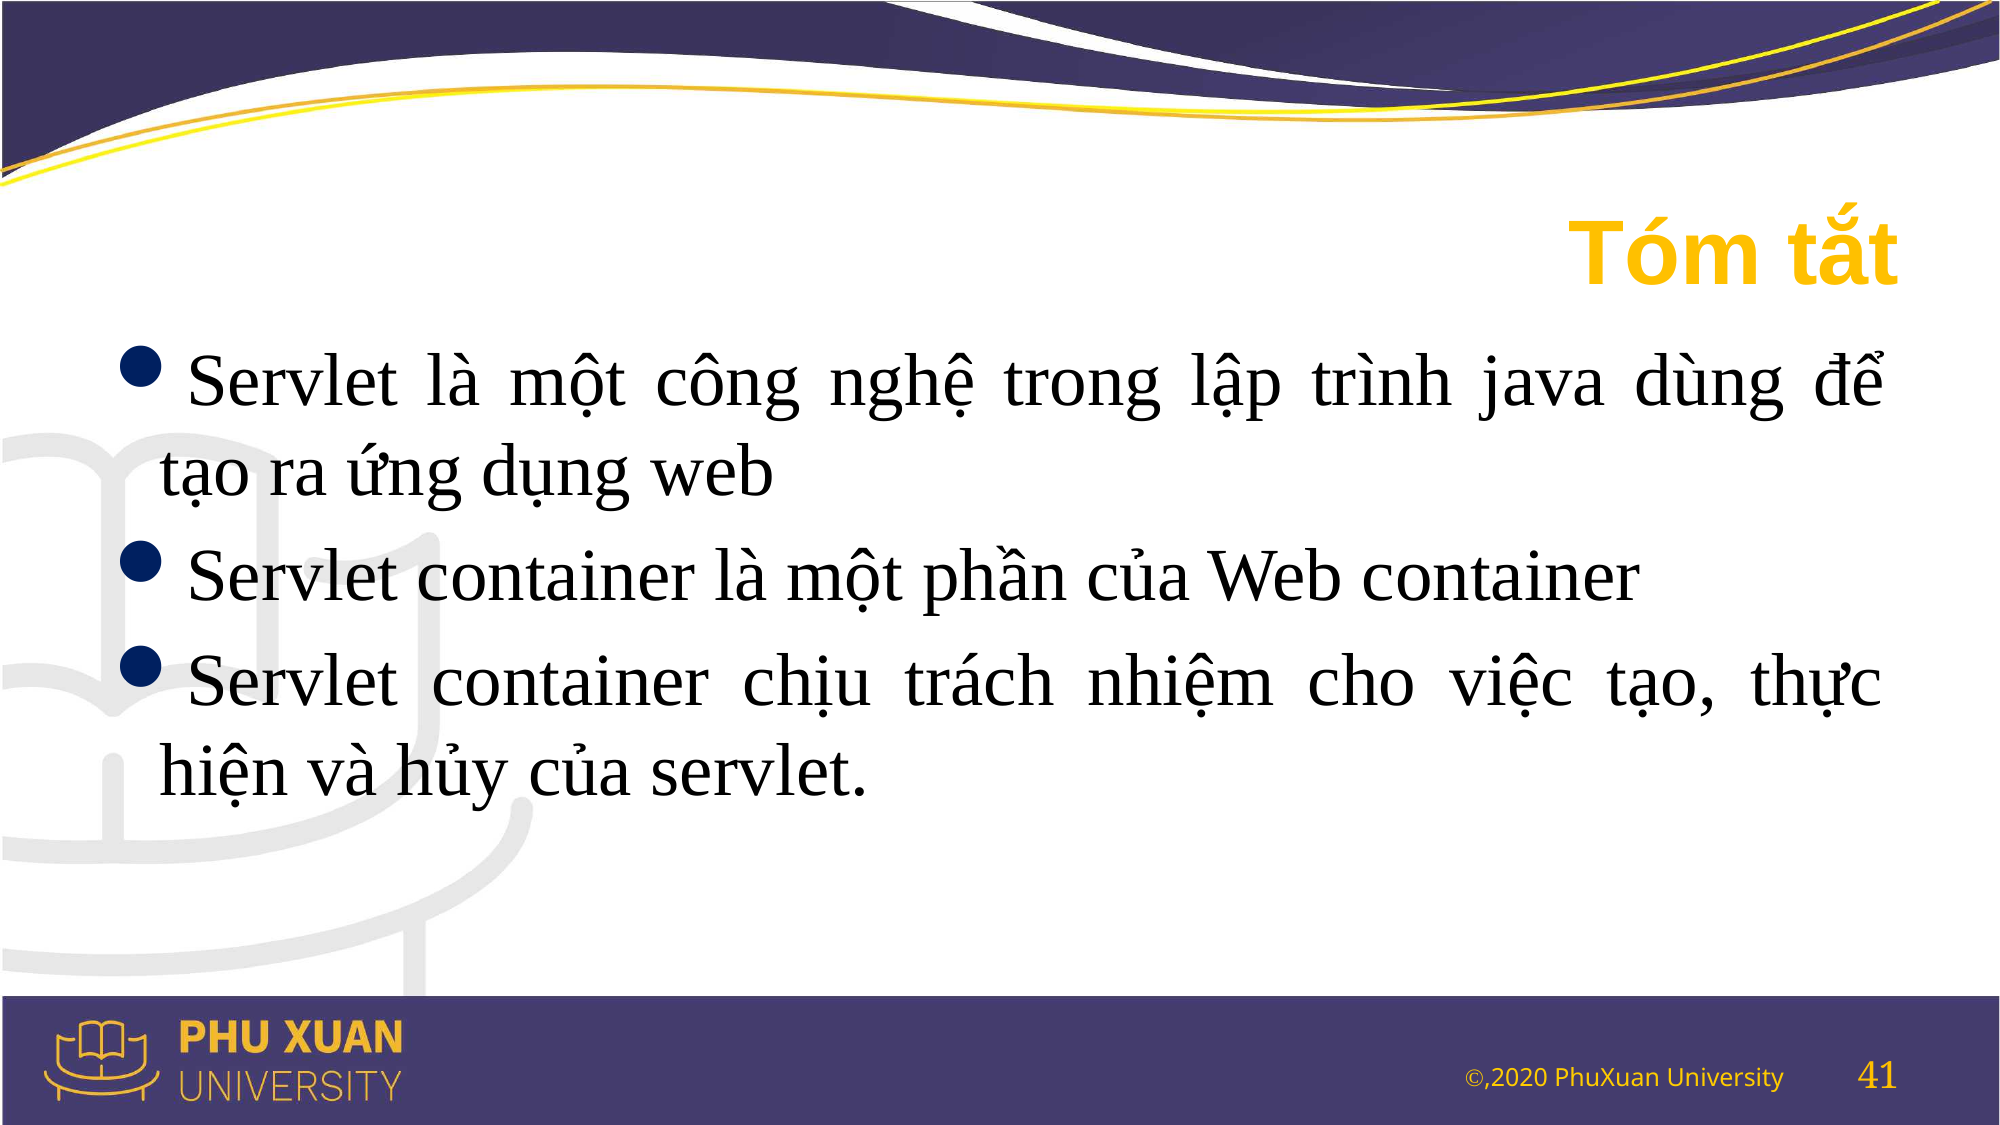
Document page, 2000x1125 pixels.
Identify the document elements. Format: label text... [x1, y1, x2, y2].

picture [0, 0, 2000, 1125]
list Servlet là một công nghệ trong lập trình java dùng để tạo ra ứng dụng web Servlet container là một phần của Web container Servlet container chịu trách nhiệm cho việc tạo, thực hiện và hủy của servlet. [99, 322, 1900, 1043]
slide_number 41 [1732, 1042, 1900, 1103]
title Tóm tắt [99, 115, 1900, 304]
